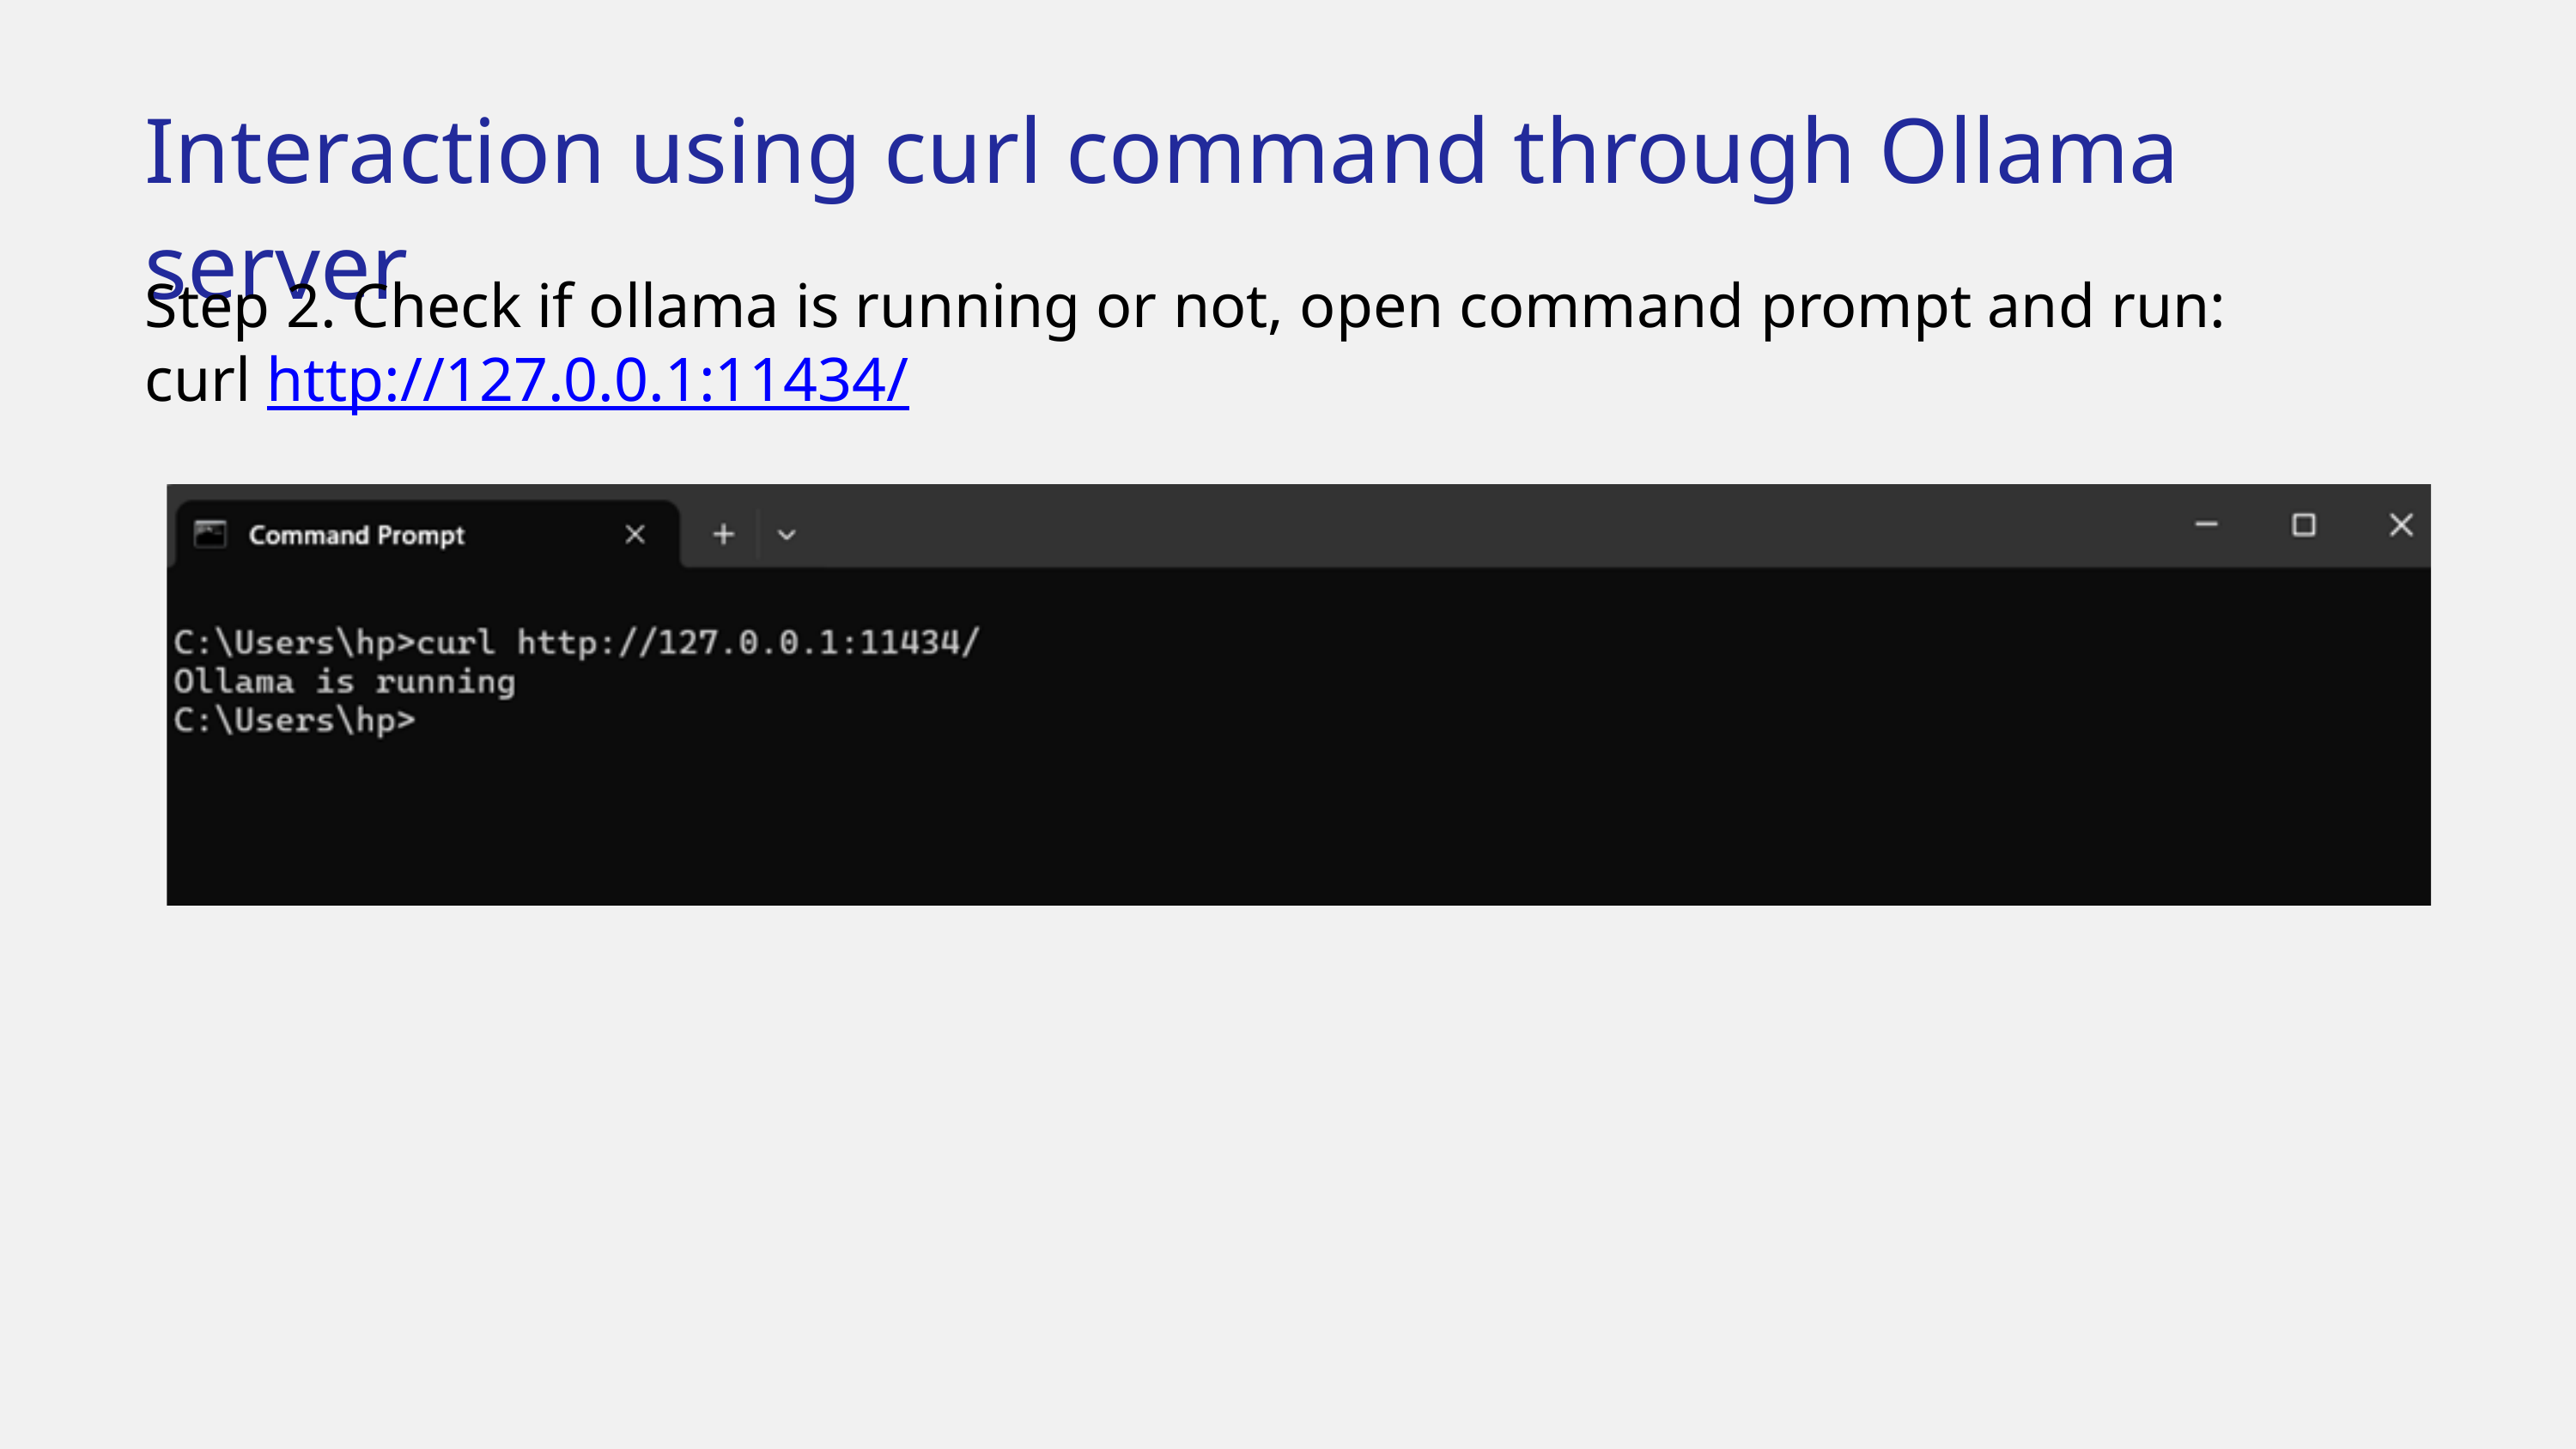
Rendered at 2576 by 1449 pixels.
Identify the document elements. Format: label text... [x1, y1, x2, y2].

text_box Step 2. Check if ollama is running or not, open command prompt and run: curl http://127.0.0.1:11434/ [144, 255, 2432, 423]
text_box [167, 484, 2432, 906]
text_box Interaction using curl command through Ollama server [144, 84, 2339, 255]
